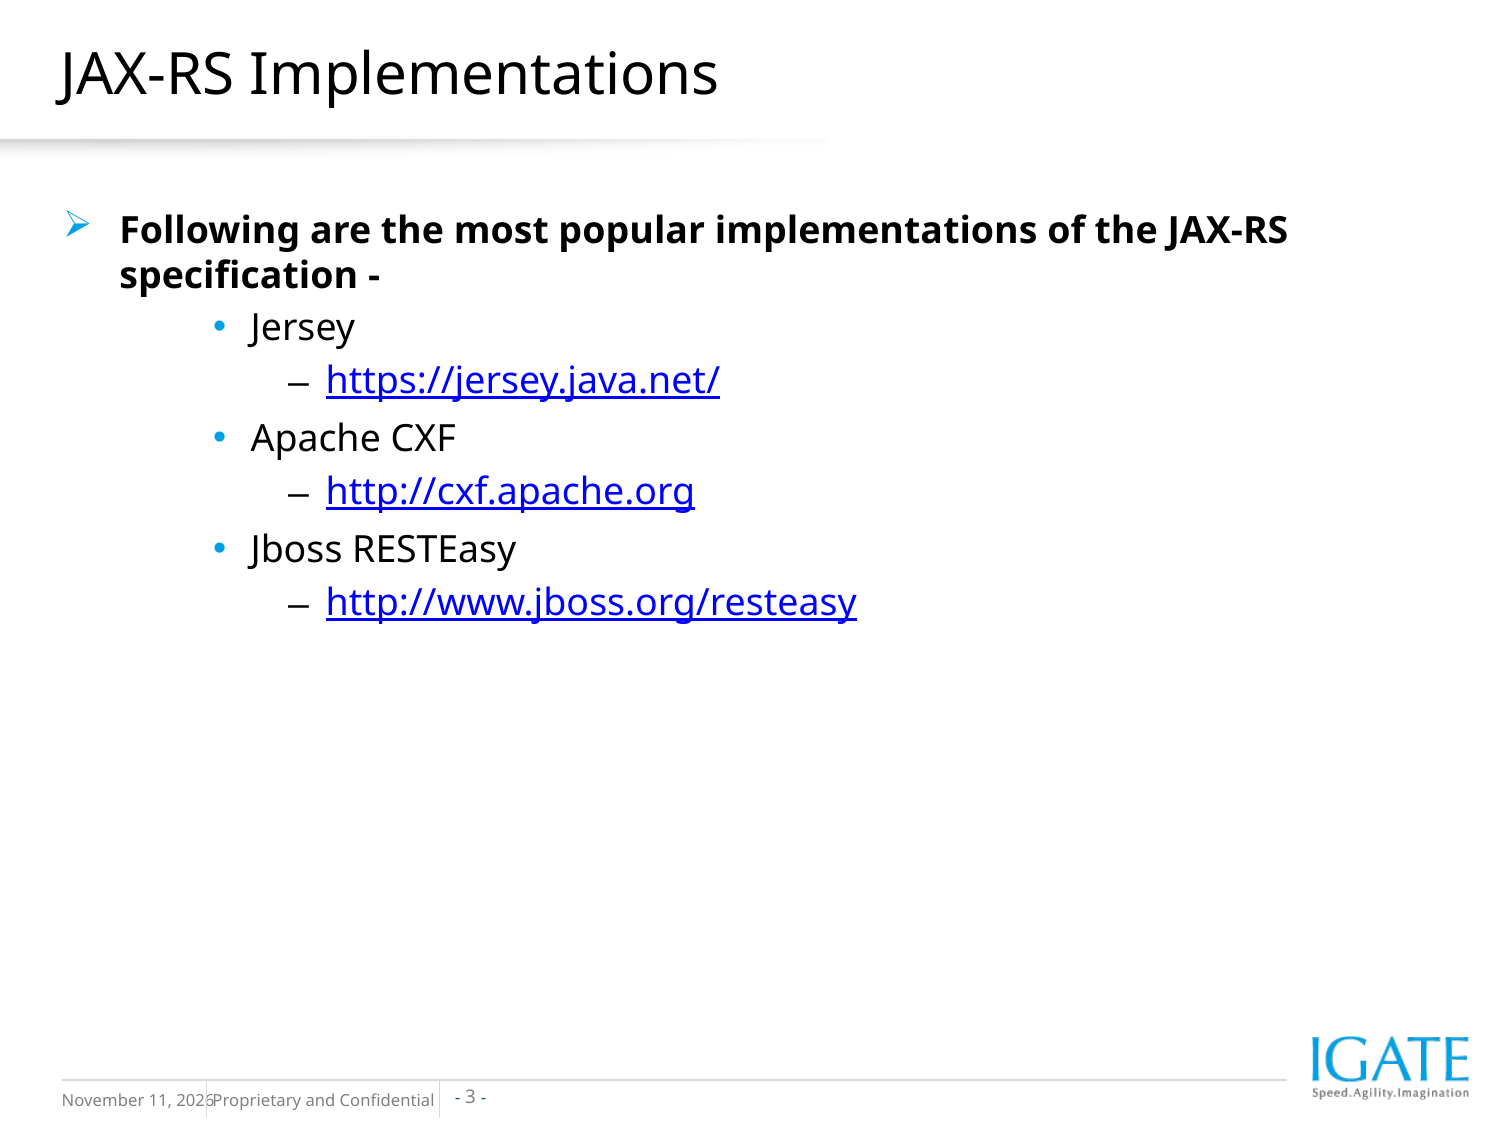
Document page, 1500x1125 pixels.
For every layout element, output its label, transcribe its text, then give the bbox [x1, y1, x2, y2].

picture [0, 112, 919, 174]
list Following are the most popular implementations of the JAX-RS specification - Jersey https://jersey.java.net/ Apache CXF http://cxf.apache.org Jboss RESTEasy http://www.jboss.org/resteasy [48, 198, 1399, 941]
picture [1304, 1028, 1475, 1105]
title JAX-RS Implementations [45, 0, 1396, 143]
